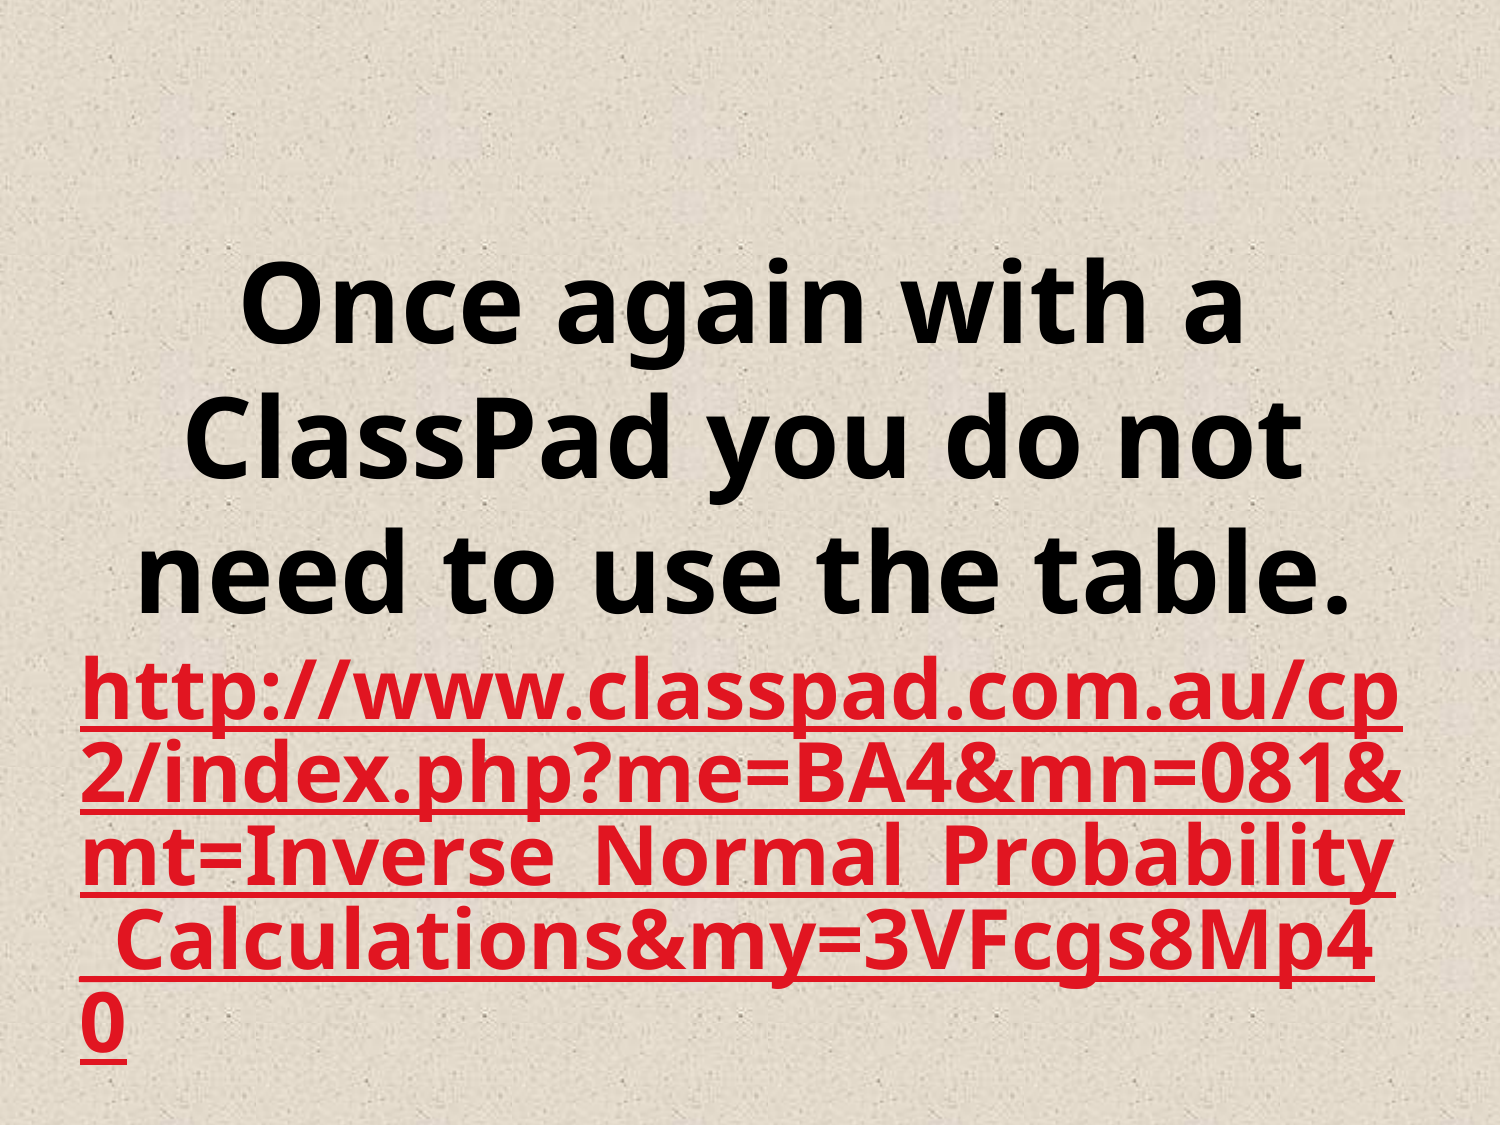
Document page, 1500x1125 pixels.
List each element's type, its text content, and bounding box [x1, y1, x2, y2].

title Once again with a ClassPad you do not need to use the table. http://www.classpad.com.au/cp2/index.php?me=BA4&mn=081&mt=Inverse_Normal_Probability_Calculations&my=3VFcgs8Mp40 [64, 42, 1424, 1038]
picture [0, 0, 1500, 1125]
